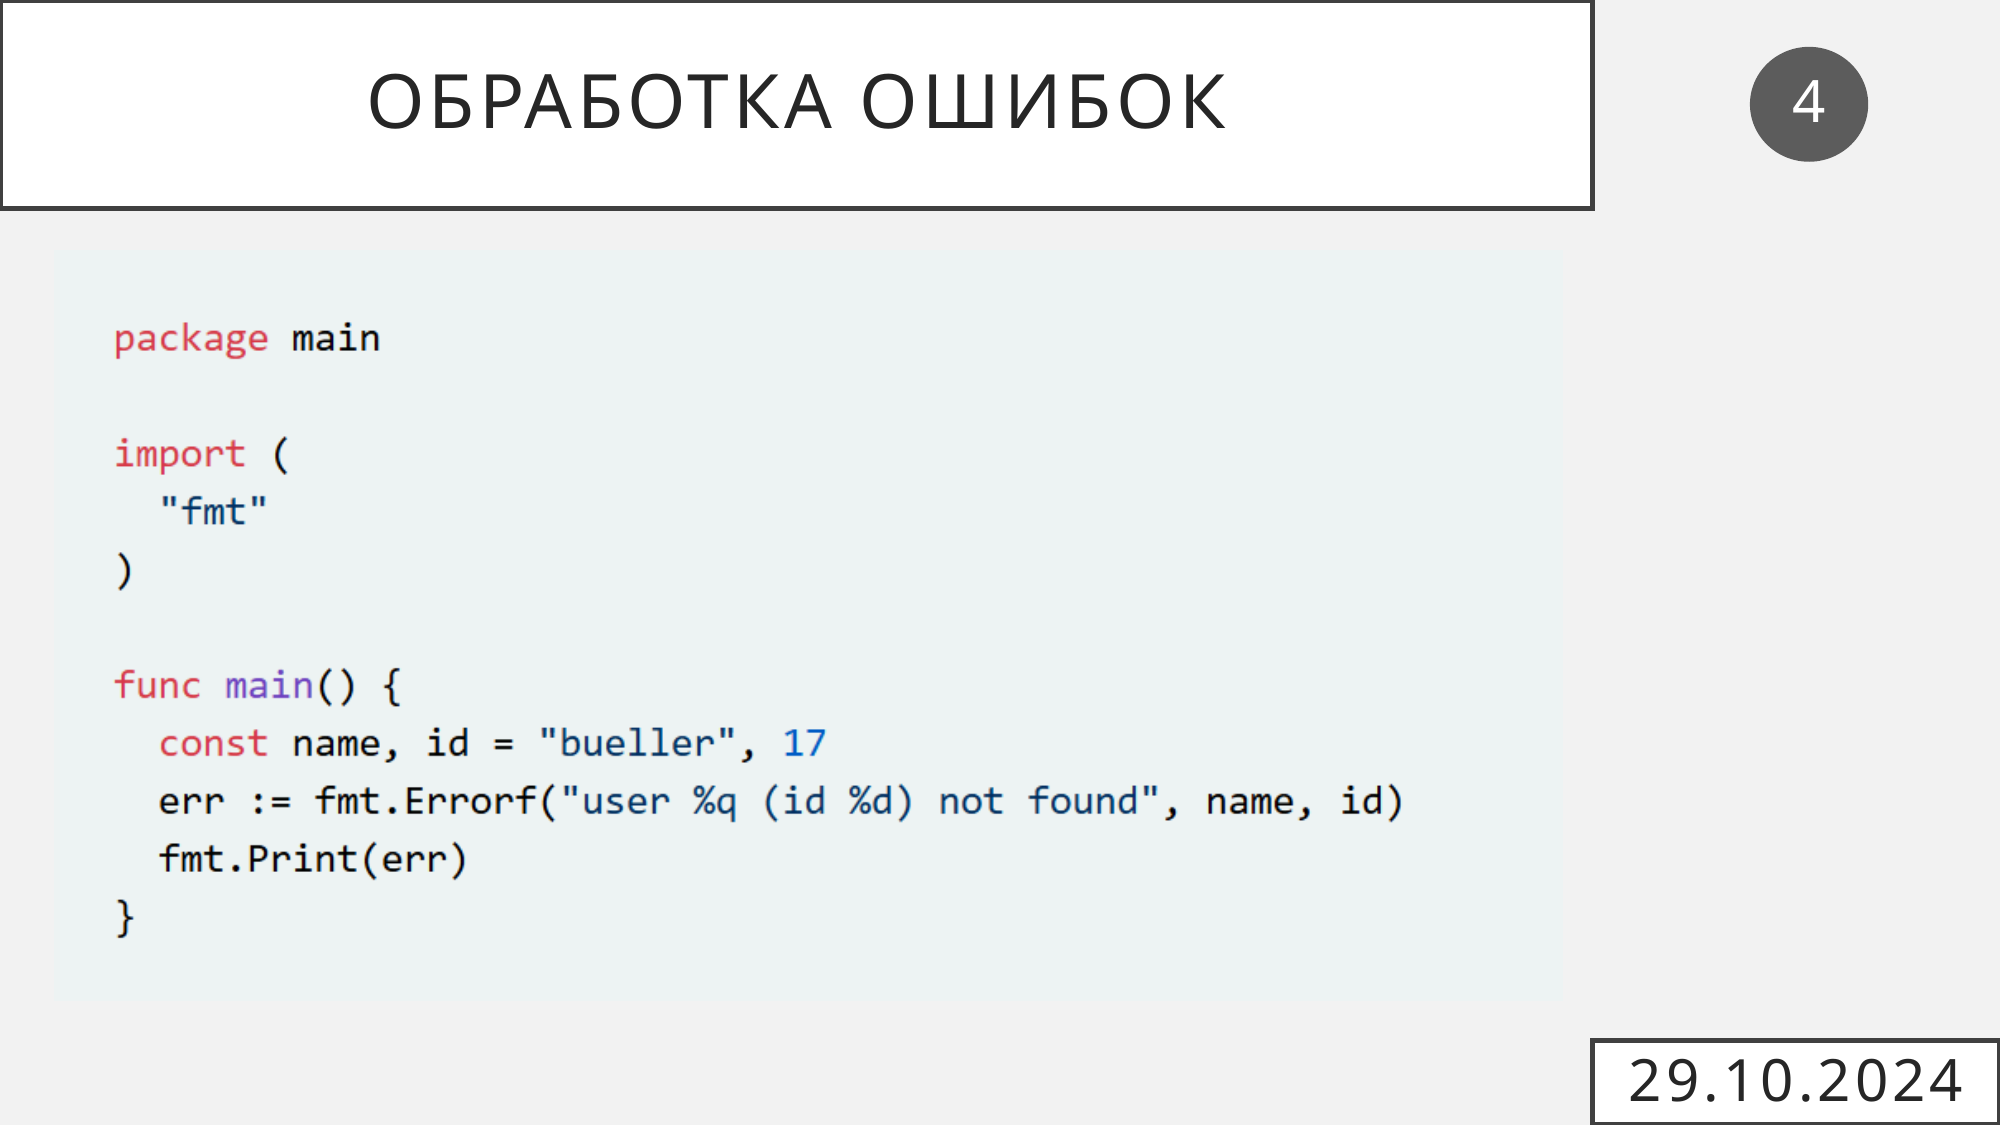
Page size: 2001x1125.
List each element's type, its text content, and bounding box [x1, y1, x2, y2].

picture [54, 250, 1563, 1001]
text_box 29.10.2024 [1592, 1040, 2000, 1125]
title Обработка ошибок [0, 0, 1595, 211]
slide_number 4 [1749, 46, 1869, 162]
